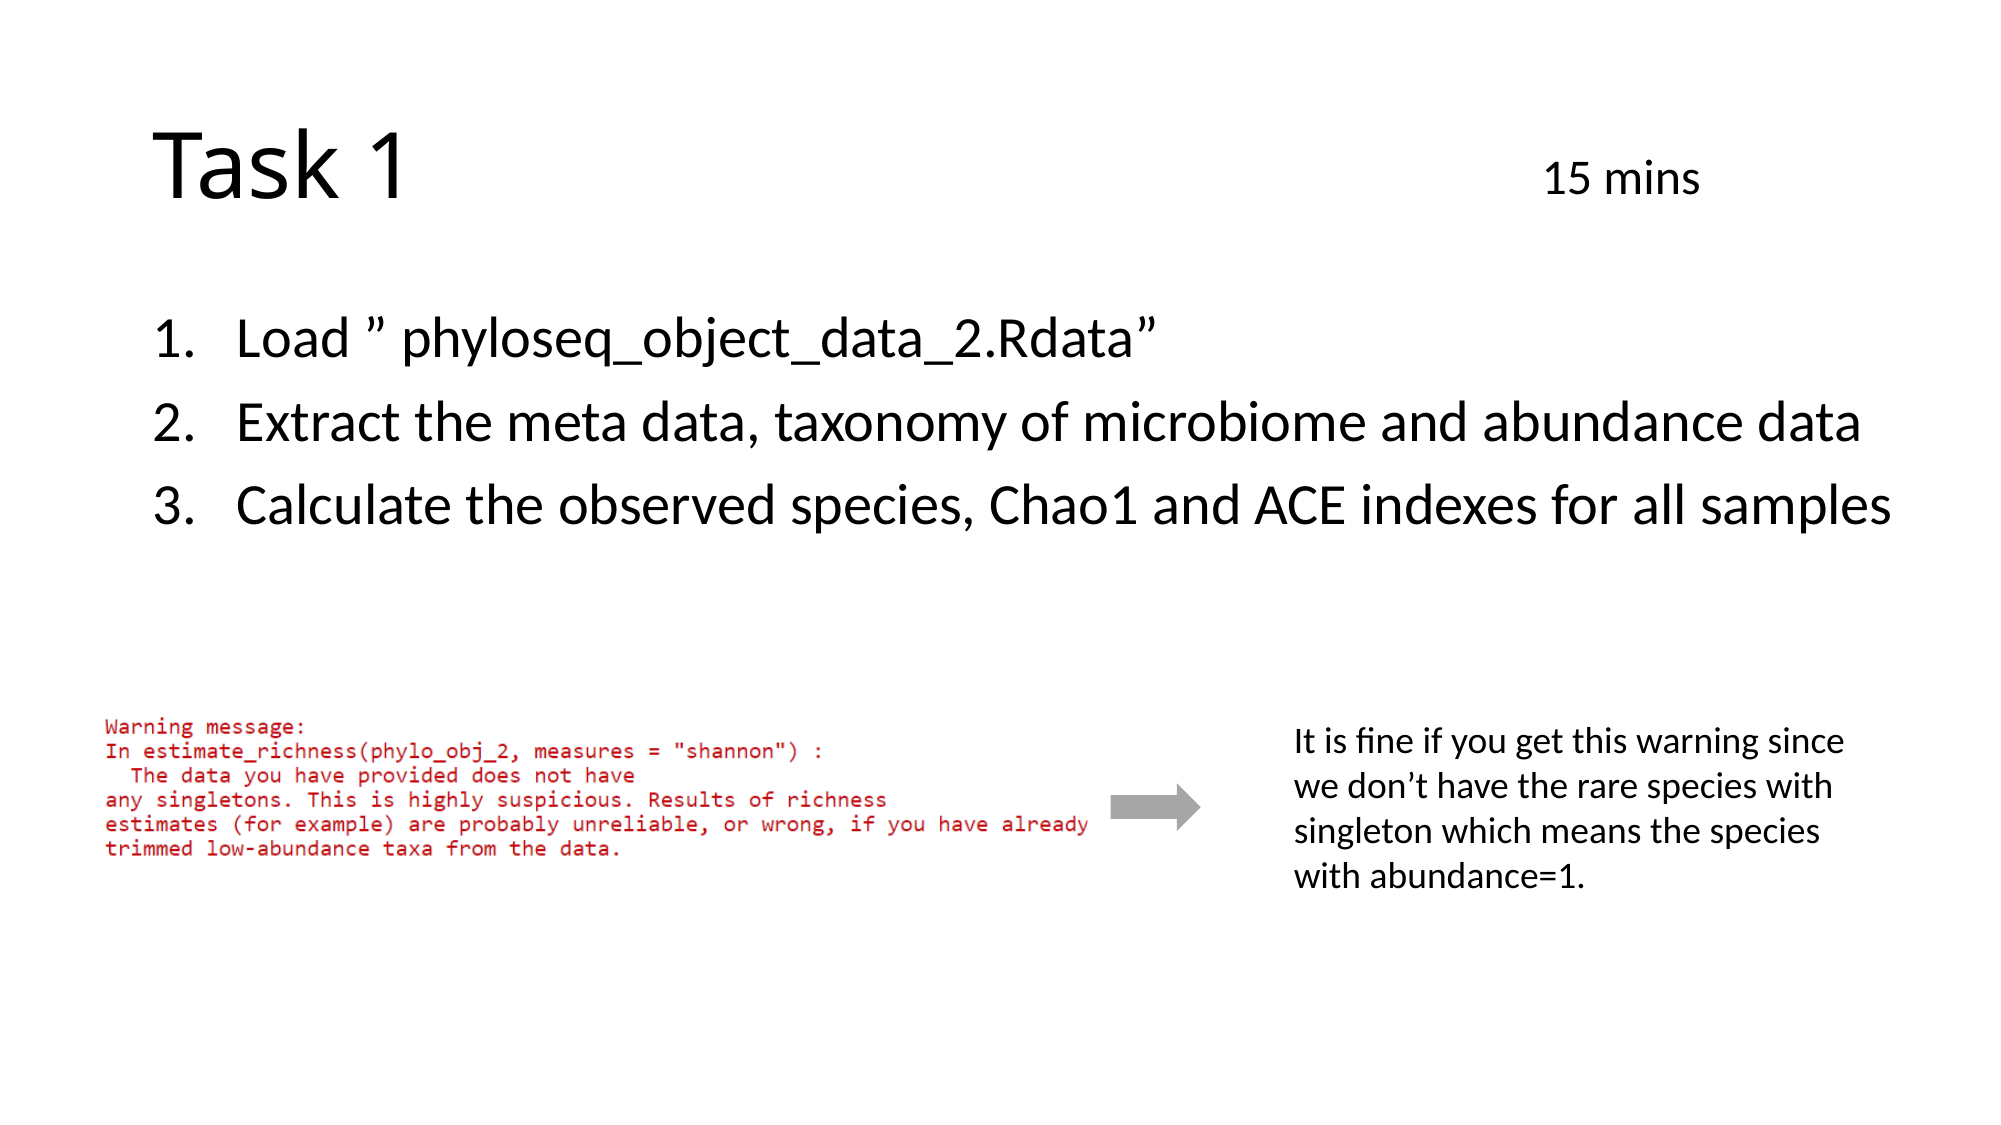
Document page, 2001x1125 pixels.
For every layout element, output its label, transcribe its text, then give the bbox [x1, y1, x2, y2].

text_box [1109, 780, 1203, 834]
text_box It is fine if you get this warning since we don’t have the rare species with singleton which means the species with abundance=1. [1278, 708, 1863, 904]
list Load ” phyloseq_object_data_2.Rdata” Extract the meta data, taxonomy of microbiome and abundance data Calculate the observed species, Chao1 and ACE indexes for all samples [137, 299, 1950, 651]
text_box 15 mins [1526, 137, 1950, 213]
title Task 1 [137, 59, 1863, 278]
picture [97, 715, 1088, 869]
